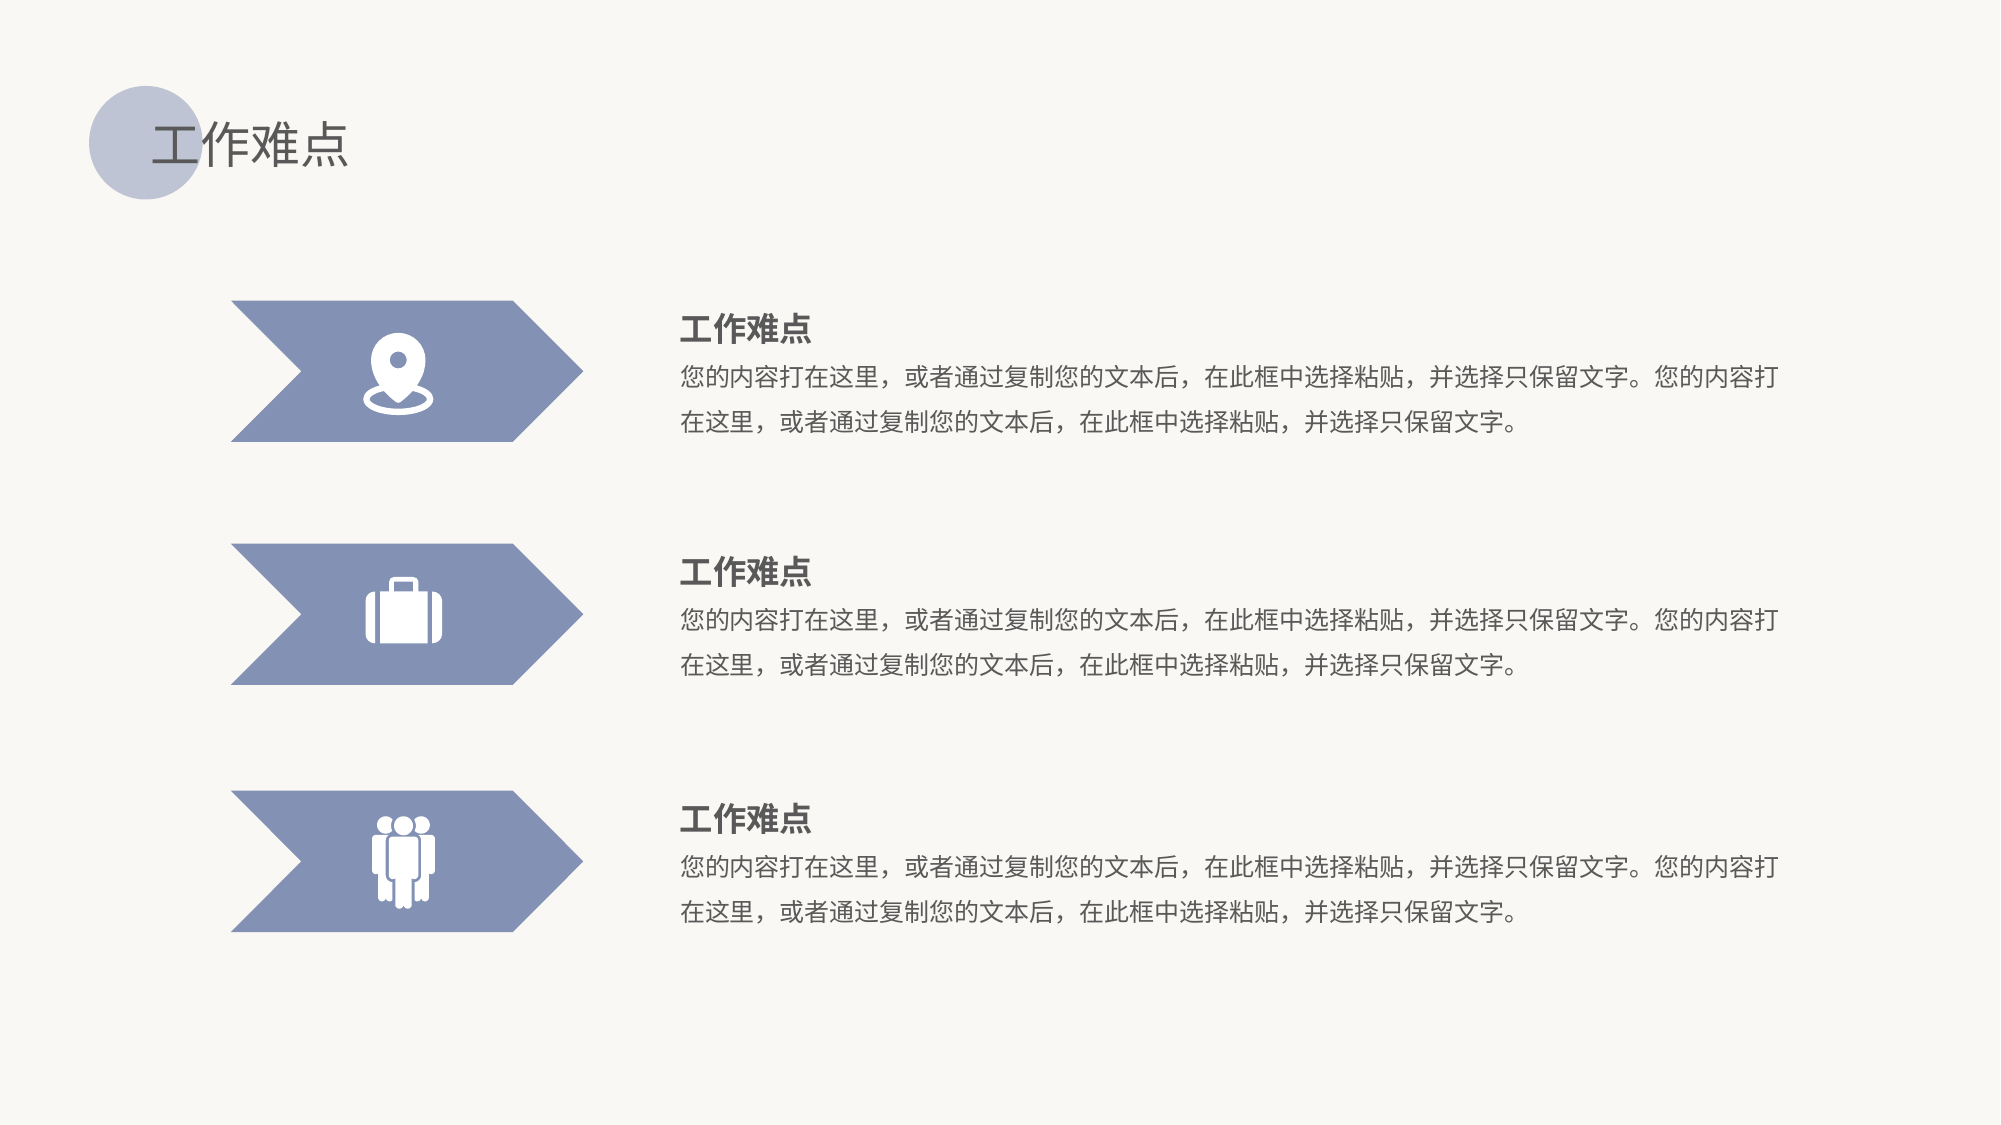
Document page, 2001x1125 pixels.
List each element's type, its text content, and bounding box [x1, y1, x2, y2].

text_box 您的内容打在这里，或者通过复制您的文本后，在此框中选择粘贴，并选择只保留文字。您的内容打在这里，或者通过复制您的文本后，在此框中选择粘贴，并选择只保留文字。 [679, 346, 1788, 437]
text_box [228, 299, 585, 443]
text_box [365, 576, 443, 644]
text_box 工作难点 [679, 798, 828, 836]
text_box 工作难点 [135, 105, 366, 181]
text_box 您的内容打在这里，或者通过复制您的文本后，在此框中选择粘贴，并选择只保留文字。您的内容打在这里，或者通过复制您的文本后，在此框中选择粘贴，并选择只保留文字。 [679, 589, 1788, 680]
text_box 工作难点 [679, 550, 828, 589]
text_box [88, 84, 190, 201]
text_box 您的内容打在这里，或者通过复制您的文本后，在此框中选择粘贴，并选择只保留文字。您的内容打在这里，或者通过复制您的文本后，在此框中选择粘贴，并选择只保留文字。 [679, 836, 1788, 927]
text_box 工作难点 [679, 307, 828, 346]
text_box [228, 542, 585, 686]
text_box [228, 789, 585, 934]
text_box [363, 332, 434, 416]
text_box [372, 816, 435, 909]
